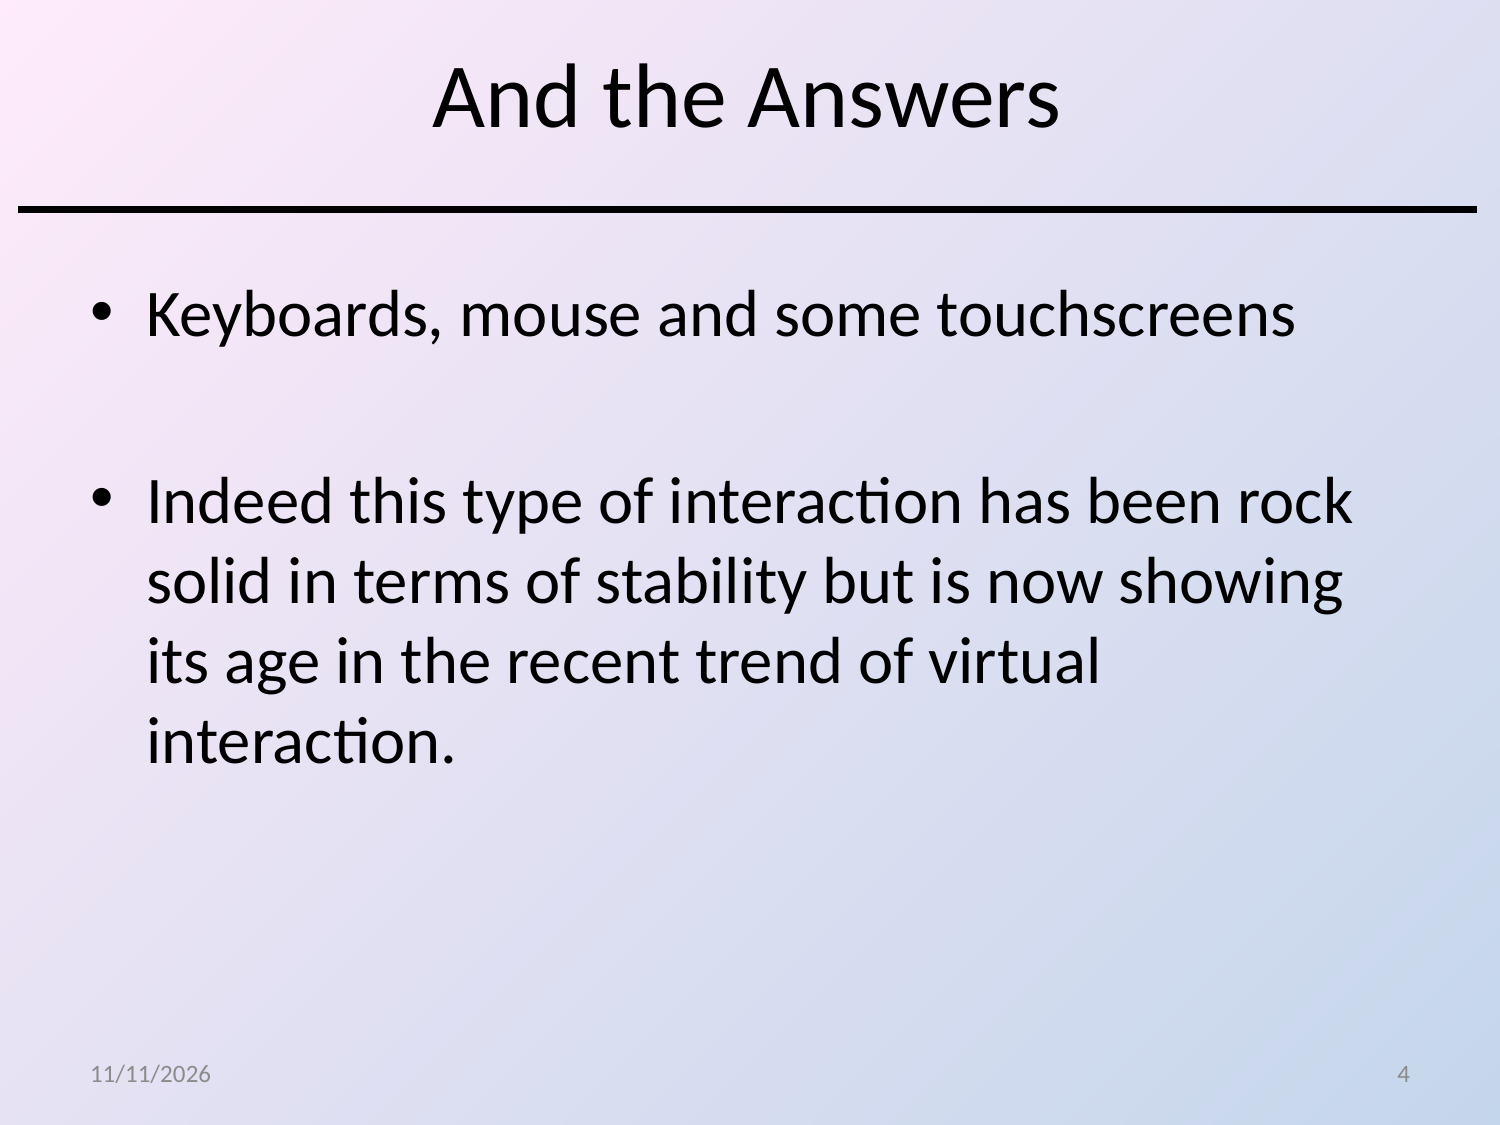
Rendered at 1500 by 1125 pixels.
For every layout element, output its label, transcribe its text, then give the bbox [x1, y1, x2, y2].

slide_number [75, 1042, 425, 1103]
list Keyboards, mouse and some touchscreens Indeed this type of interaction has been rock solid in terms of stability but is now showing its age in the recent trend of virtual interaction. [75, 262, 1425, 1005]
title And the Answers [72, 19, 1423, 164]
slide_number 4 [1074, 1042, 1425, 1103]
